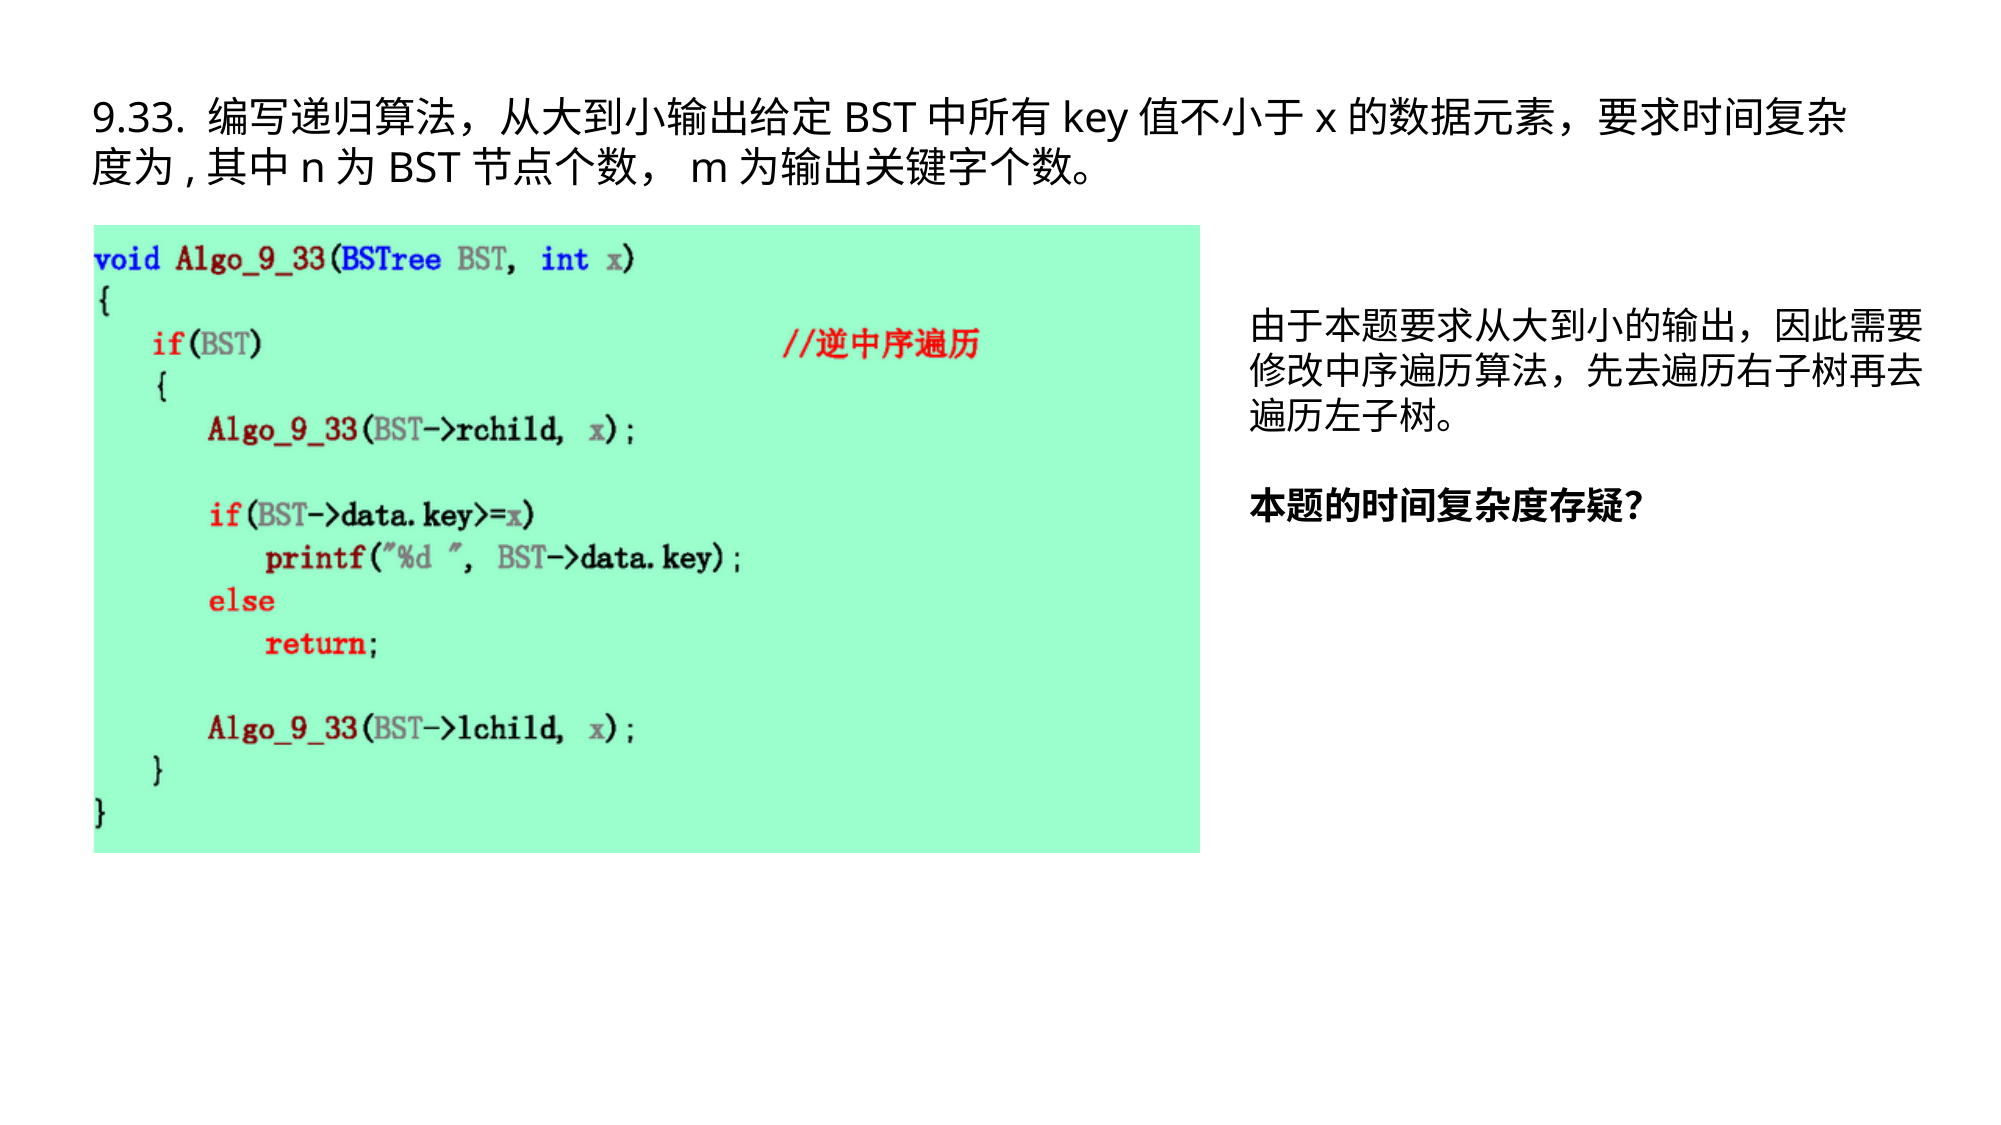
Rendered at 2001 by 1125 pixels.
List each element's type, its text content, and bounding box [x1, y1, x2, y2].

text_box 由于本题要求从大到小的输出，因此需要修改中序遍历算法，先去遍历右子树再去遍历左子树。 本题的时间复杂度存疑？ [1234, 294, 1948, 535]
picture [76, 225, 1200, 853]
